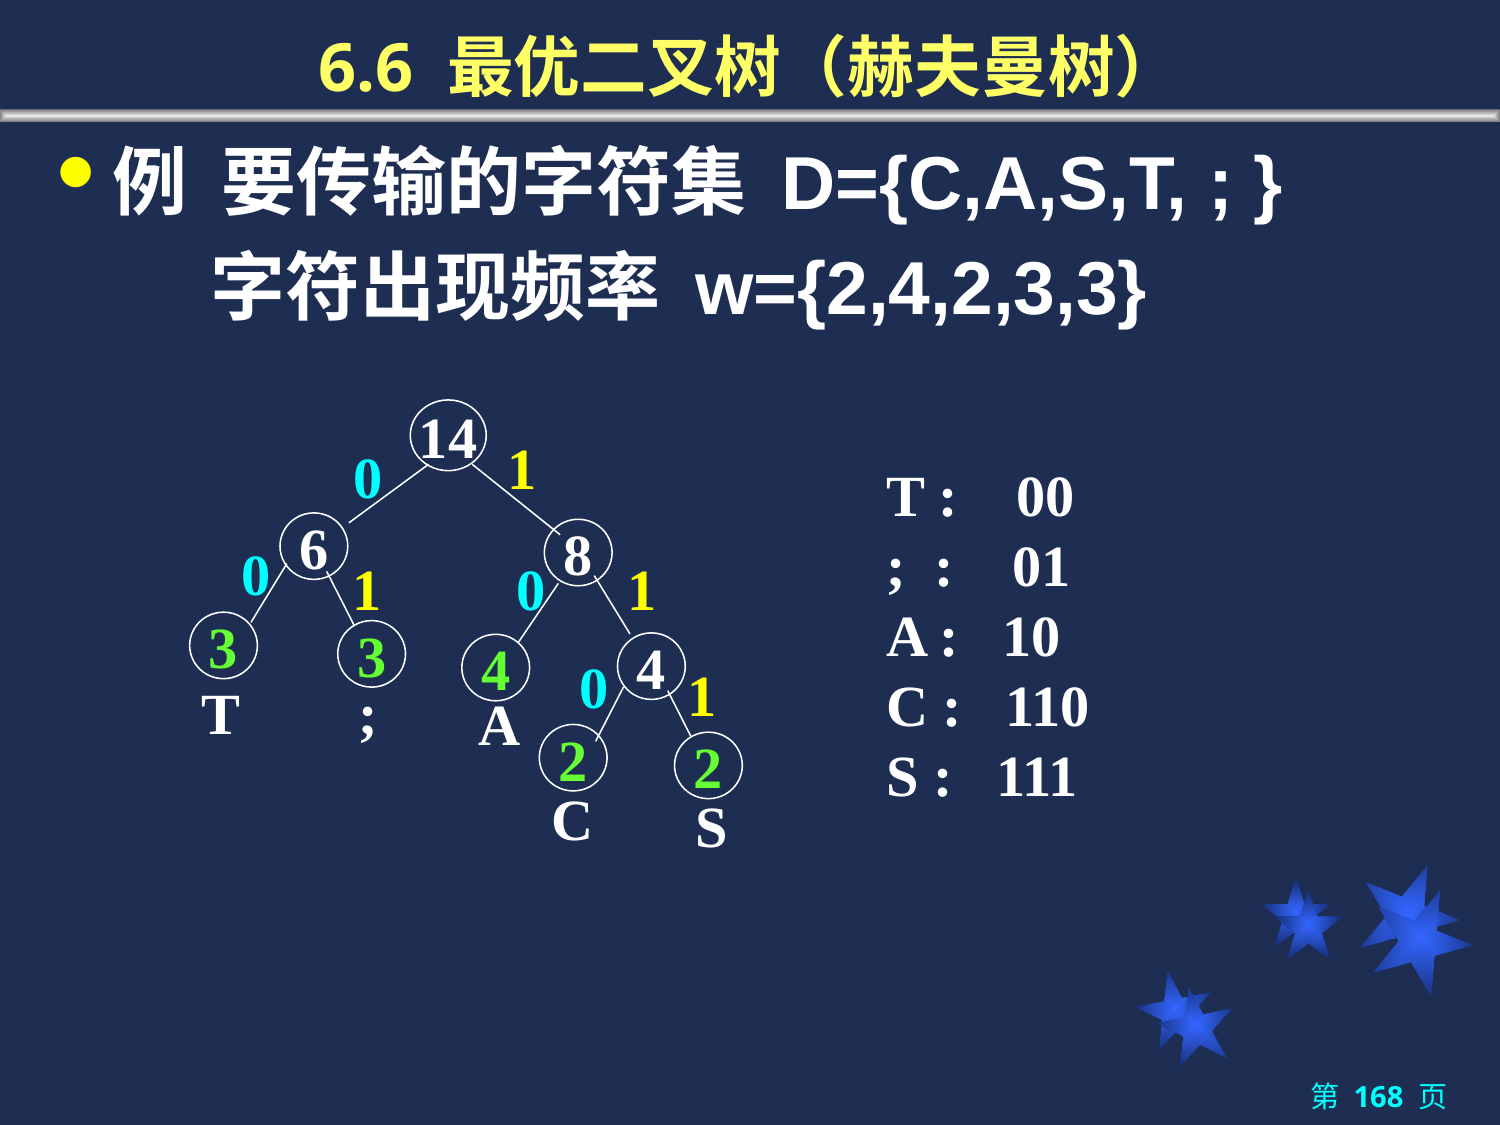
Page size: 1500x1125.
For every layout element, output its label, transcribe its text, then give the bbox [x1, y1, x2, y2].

text_box T : 00 ; : 01 A : 10 C : 110 S : 111 [871, 450, 1223, 816]
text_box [225, 423, 732, 736]
title 6.6 最优二叉树（赫夫曼树） [0, 0, 1500, 113]
slide_number 第 168 页 [1067, 1070, 1463, 1125]
list 例 要传输的字符集 D={C,A,S,T, ; } 字符出现频率 w={2,4,2,3,3} [40, 126, 1474, 371]
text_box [186, 399, 743, 867]
